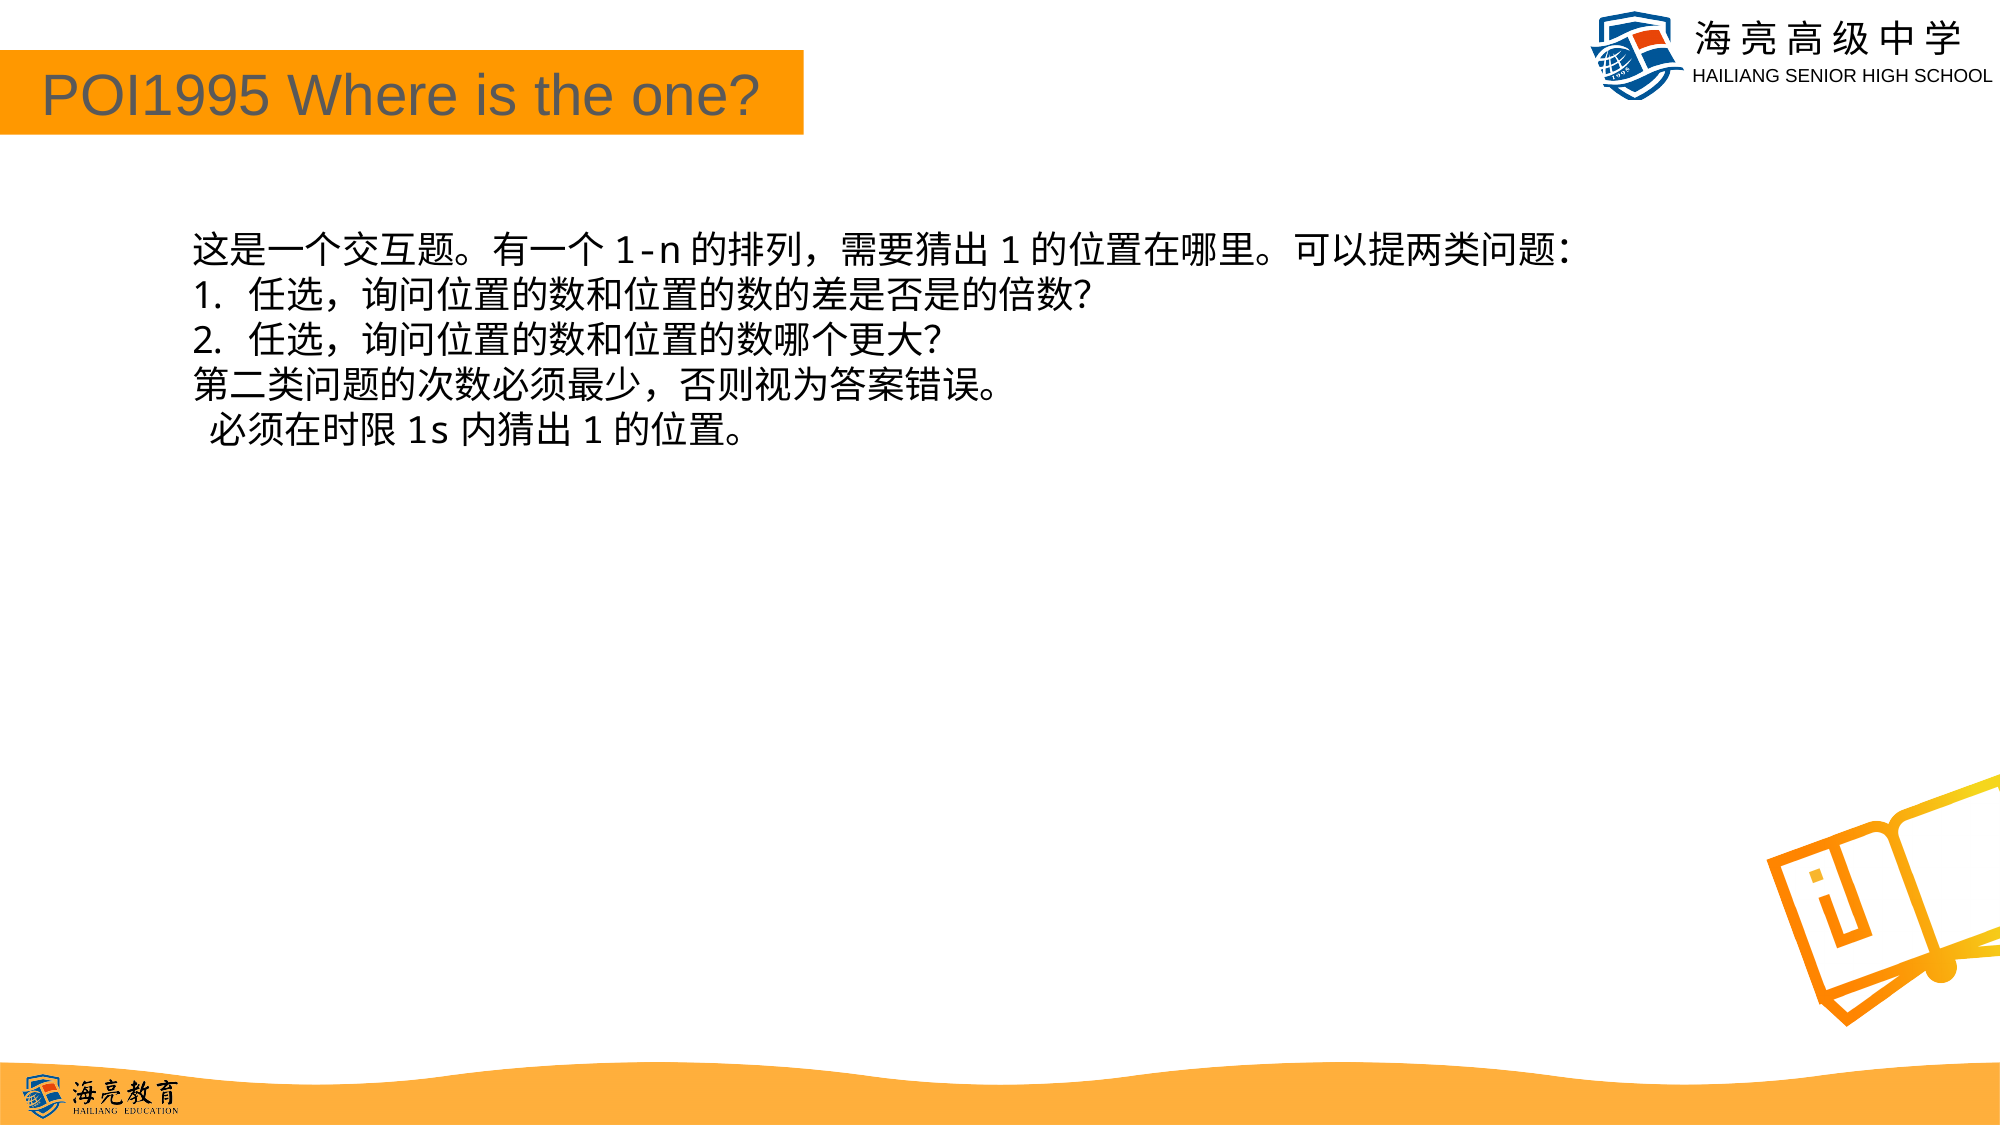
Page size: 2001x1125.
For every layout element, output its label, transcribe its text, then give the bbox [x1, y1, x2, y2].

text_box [1590, 7, 2000, 100]
text_box POI1995 Where is the one? [0, 50, 804, 135]
picture [0, 1062, 2000, 1125]
picture [1766, 772, 2000, 1027]
